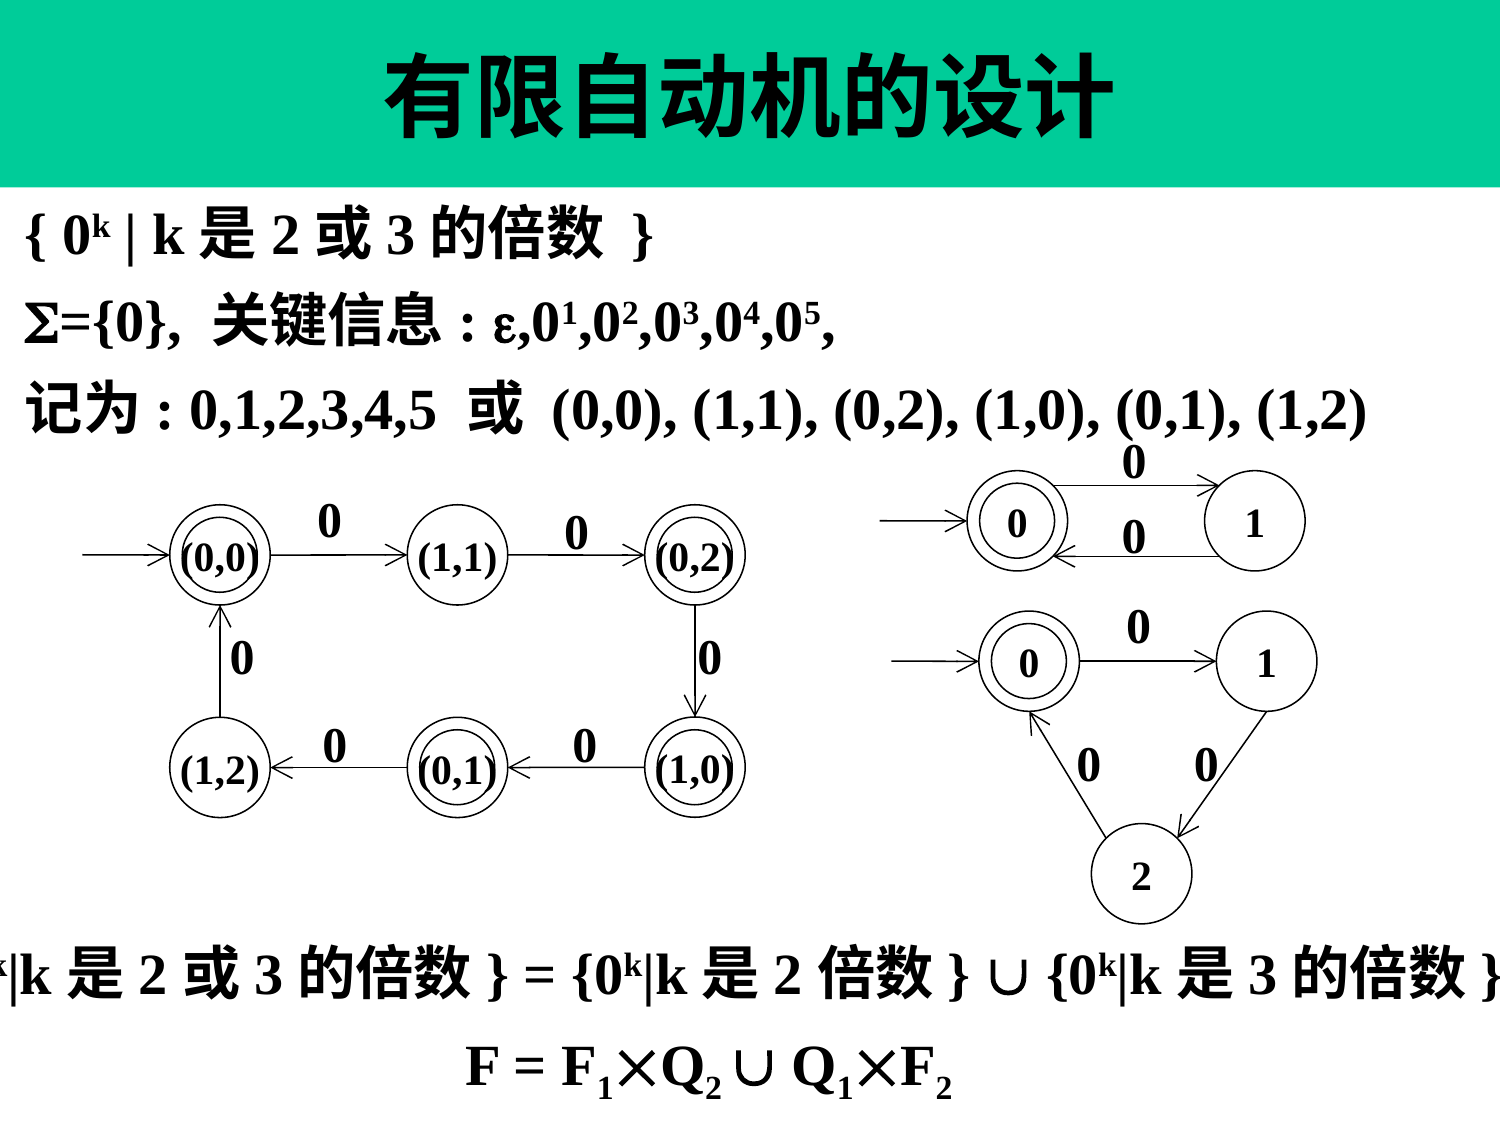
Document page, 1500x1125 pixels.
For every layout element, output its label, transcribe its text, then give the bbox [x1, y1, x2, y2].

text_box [891, 585, 1318, 925]
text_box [81, 479, 751, 818]
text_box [879, 420, 1306, 572]
text_box F = F1Q2  Q1F2 [450, 1019, 968, 1114]
title 有限自动机的设计 [0, 0, 1500, 188]
text_box { 0k | k是2或3的倍数 } ={0}, 关键信息: ,01,02,03,04,05, 记为: 0,1,2,3,4,5 或 (0,0), (1,1), (0,2), (1,0), (0,1), (1,2) [10, 188, 1398, 449]
text_box {0k|k是2或3的倍数} = {0k|k是2倍数}  {0k|k是3的倍数} [0, 928, 1500, 1014]
